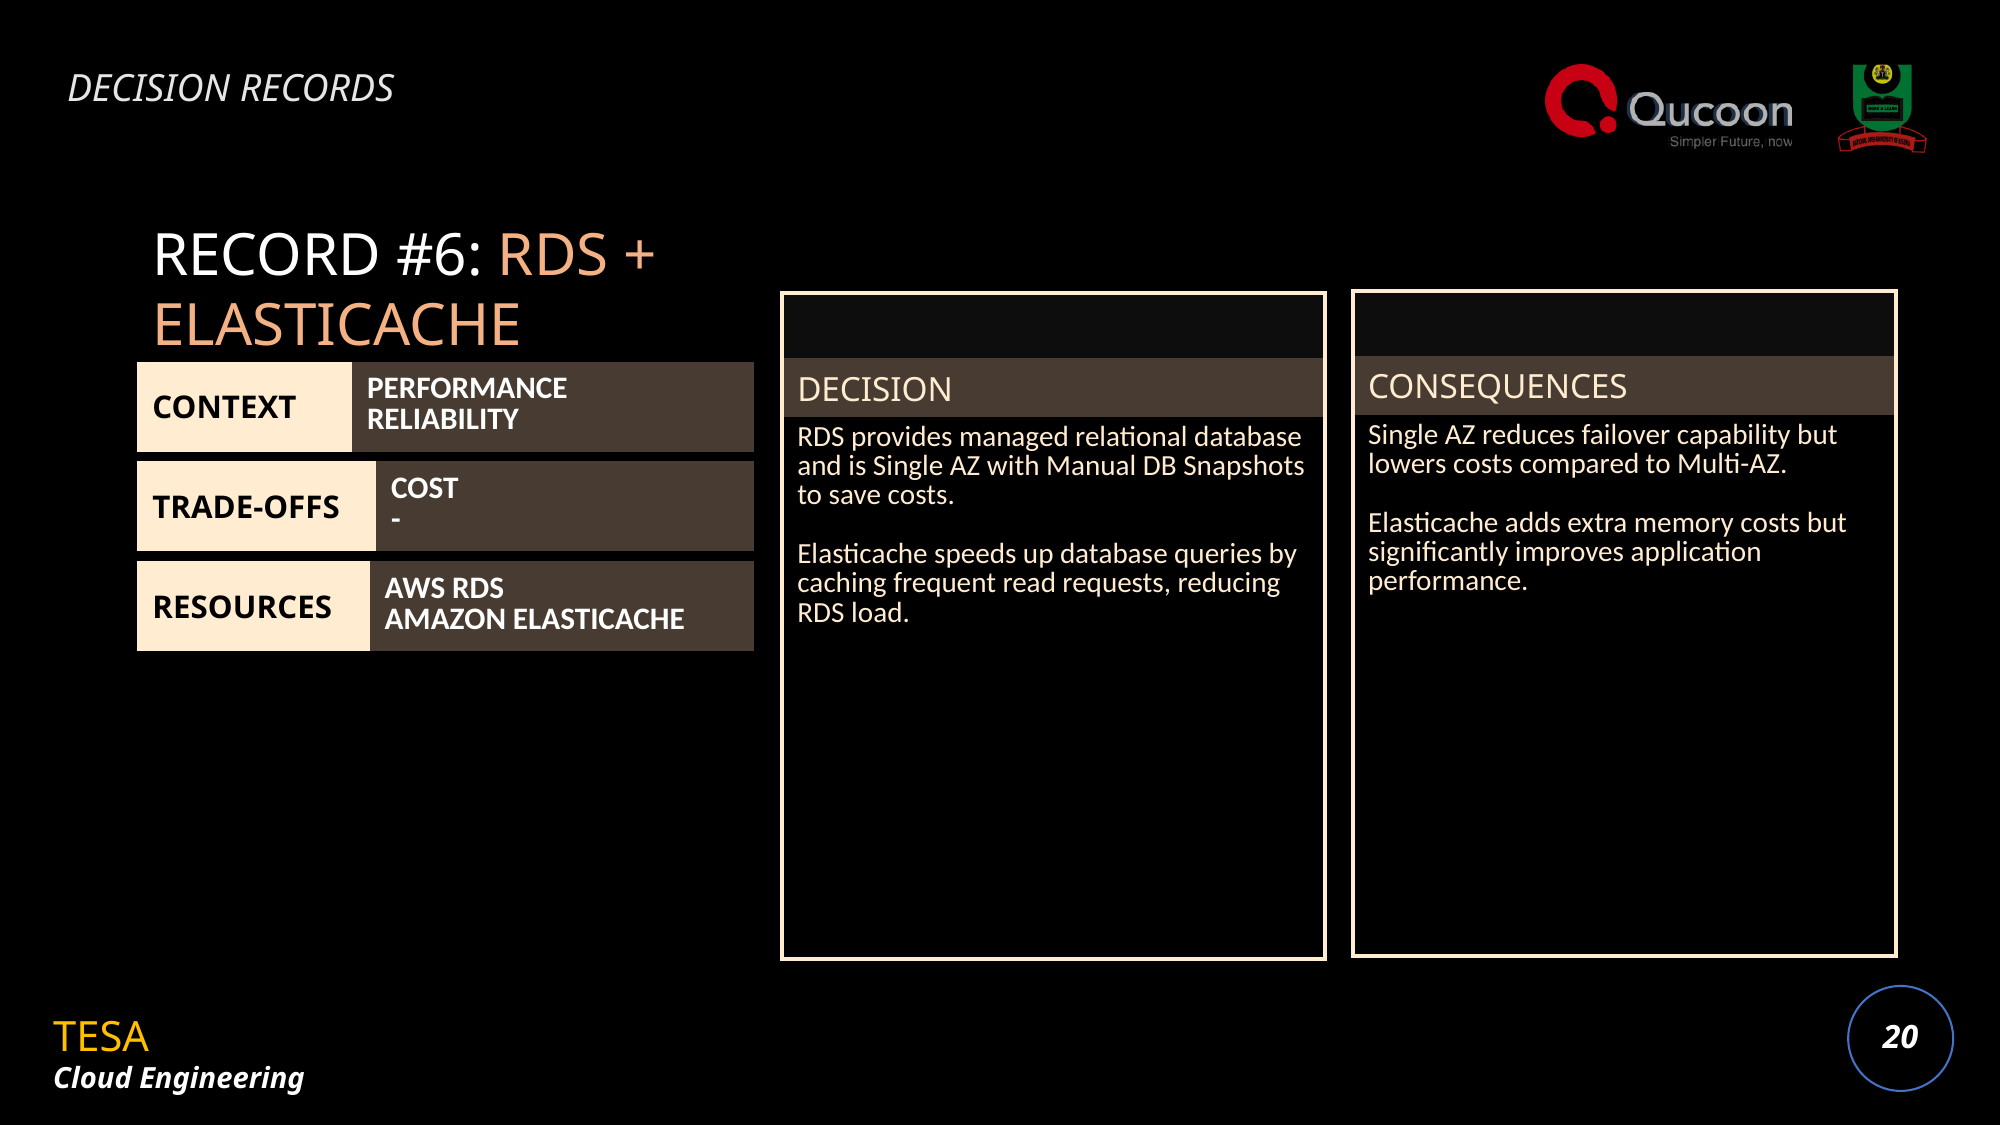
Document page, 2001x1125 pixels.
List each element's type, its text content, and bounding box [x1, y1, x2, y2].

table_cell DECISION [784, 358, 1323, 417]
table_header COST - [376, 461, 754, 551]
table_header [1355, 293, 1894, 356]
table_header PERFORMANCE RELIABILITY [352, 365, 754, 452]
table_header AWS RDS AMAZON ELASTICACHE [370, 561, 754, 651]
text_box RECORD #6: RDS + ELASTICACHE [137, 209, 840, 365]
table_cell RDS provides managed relational database and is Single AZ with Manual DB Snapshots to save costs. Elasticache speeds up database queries by caching frequent read requests, reducing RDS load. [784, 417, 1323, 957]
table_header RESOURCES [137, 561, 370, 651]
table_cell Single AZ reduces failover capability but lowers costs compared to Multi-AZ. Elasticache adds extra memory costs but significantly improves application performance. [1355, 415, 1894, 954]
table_header [840, 295, 1323, 358]
text_box TESA Cloud Engineering [38, 1001, 409, 1102]
table_cell CONSEQUENCES [1355, 356, 1894, 415]
table_header CONTEXT [137, 365, 352, 452]
text_box DECISION RECORDS [52, 56, 479, 116]
picture [1820, 38, 1943, 183]
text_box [1545, 64, 1793, 149]
text_box 20 [1848, 985, 1954, 1091]
table_header TRADE-OFFS [137, 461, 376, 551]
